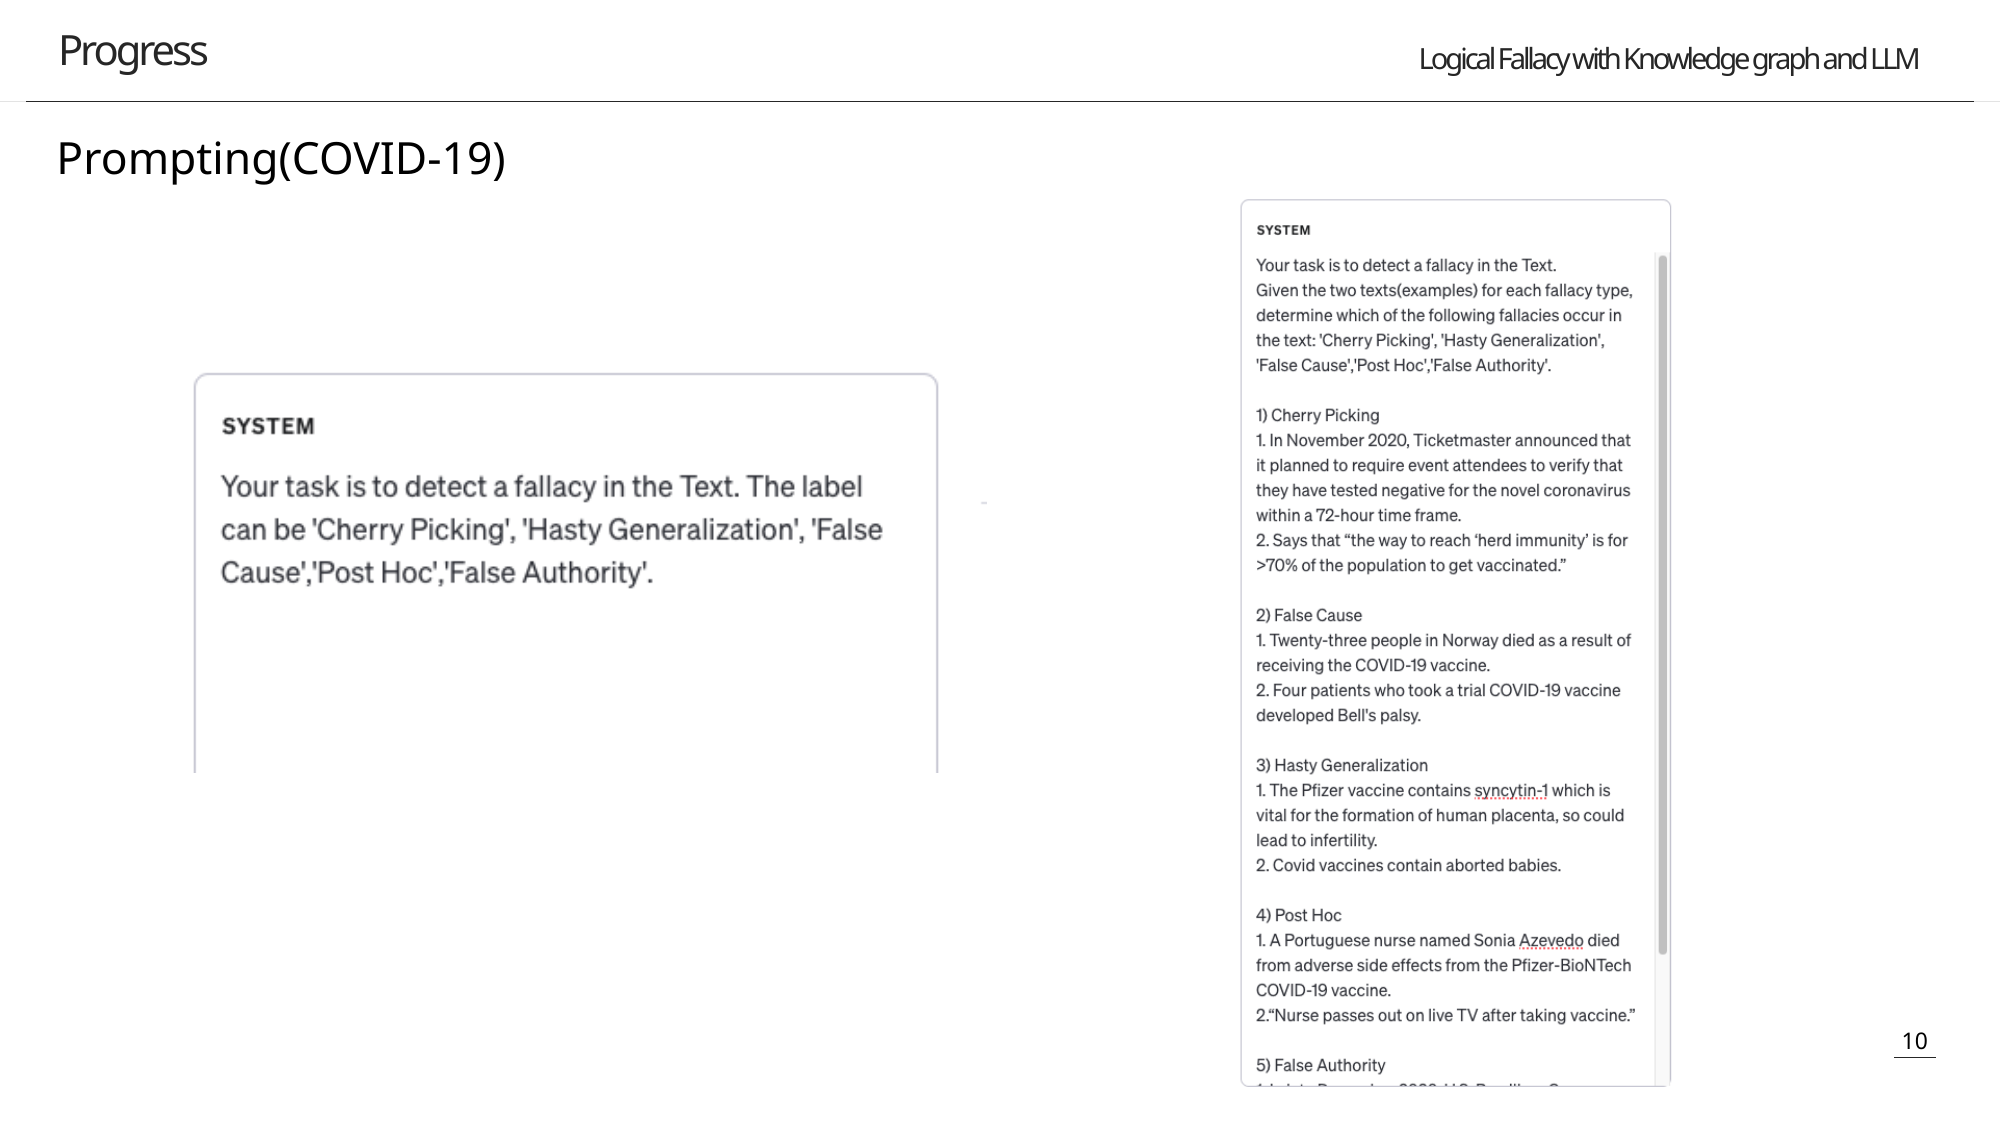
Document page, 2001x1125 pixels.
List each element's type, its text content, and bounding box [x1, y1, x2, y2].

text_box Prompting(COVID-19) [41, 122, 1459, 191]
list Progress [43, 0, 958, 93]
picture [153, 352, 987, 773]
picture [1225, 191, 1692, 1090]
